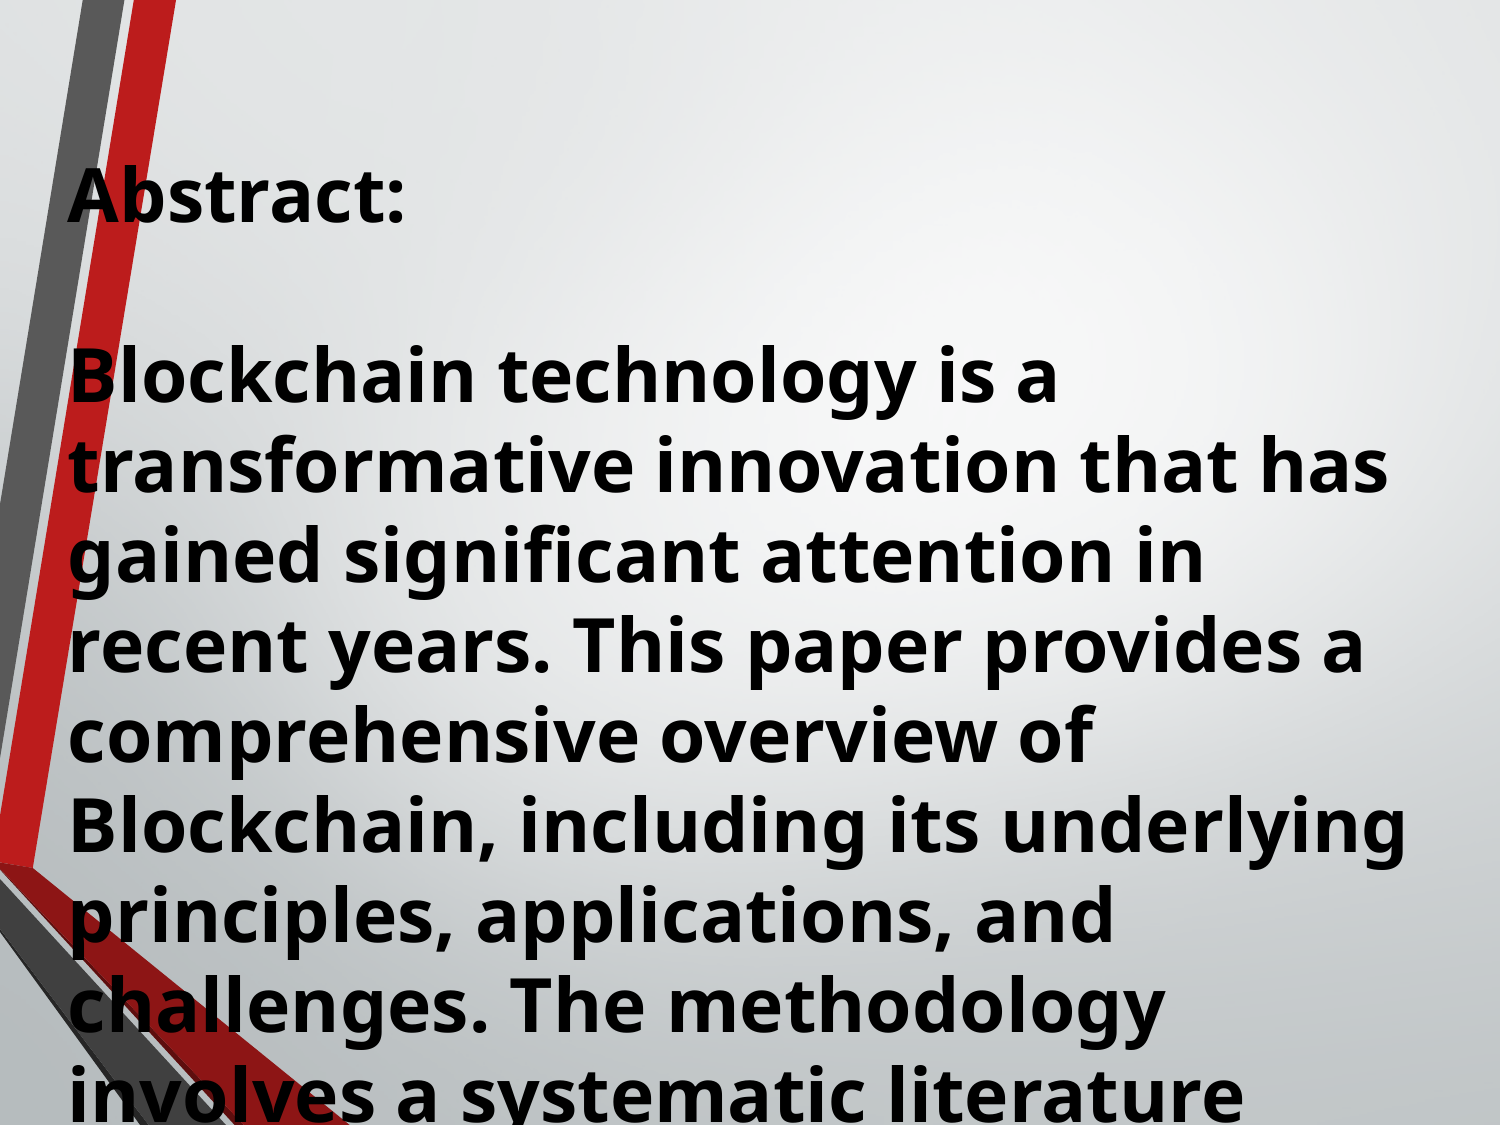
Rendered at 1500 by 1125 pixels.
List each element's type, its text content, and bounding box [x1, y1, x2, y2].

text_box Abstract: Blockchain technology is a transformative innovation that has gained significant attention in recent years. This paper provides a comprehensive overview of Blockchain, including its underlying principles, applications, and challenges. The methodology involves a systematic literature review, examining scholarly articles, reports, and case studies. The paper also explores the hardware and software tools used in Blockchain implementations. [53, 139, 1447, 1125]
